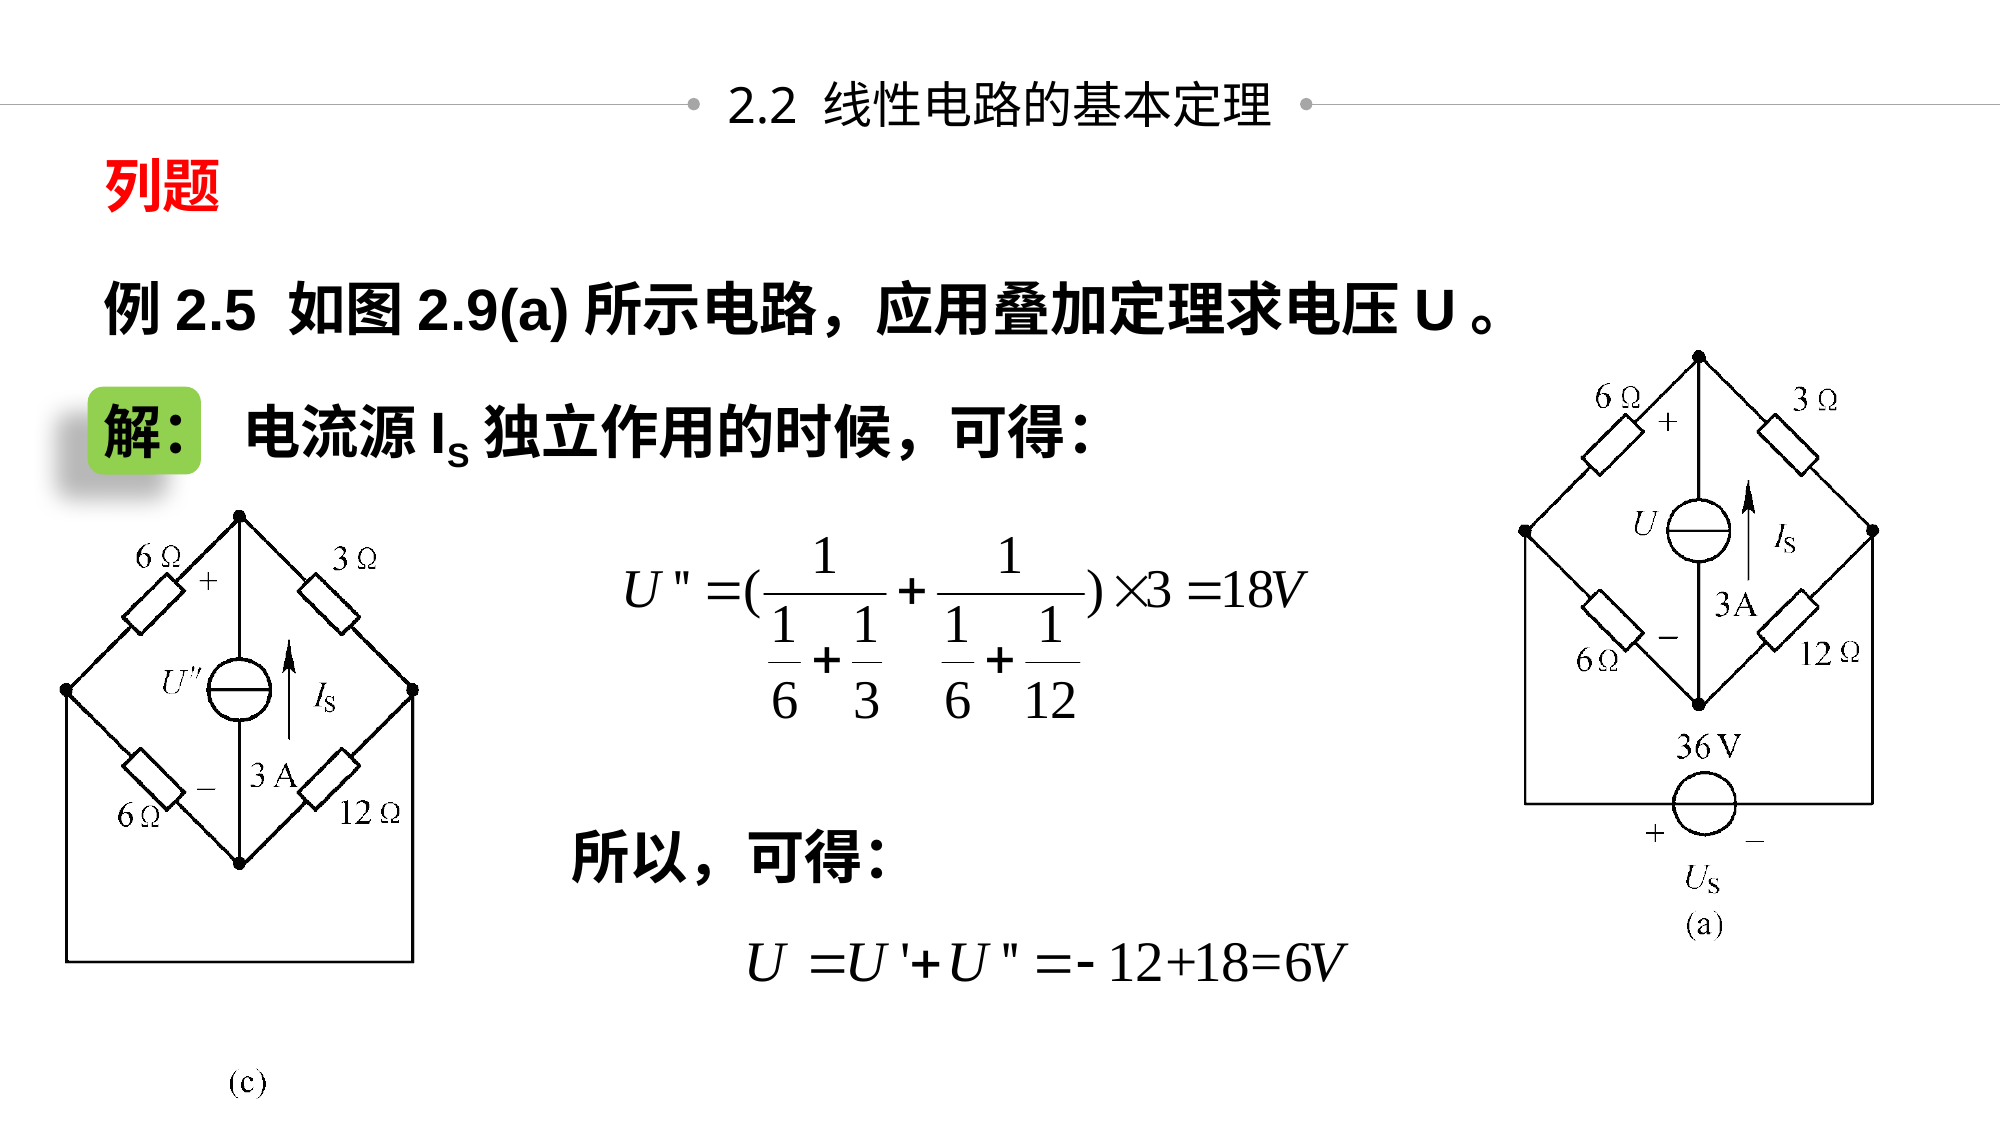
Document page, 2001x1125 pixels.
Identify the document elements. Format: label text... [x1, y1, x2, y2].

text_box 列题 [89, 141, 236, 227]
text_box 例2.5 如图2.9(a)所示电路，应用叠加定理求电压U。 [88, 264, 1918, 350]
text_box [740, 929, 1361, 997]
text_box 2.2 线性电路的基本定理 [712, 66, 1288, 141]
text_box 所以，可得： [529, 813, 903, 898]
picture [55, 510, 419, 1099]
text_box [617, 520, 1320, 731]
picture [1518, 350, 1893, 941]
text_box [88, 387, 200, 474]
text_box 电流源IS独立作用的时候，可得： [200, 387, 1464, 483]
